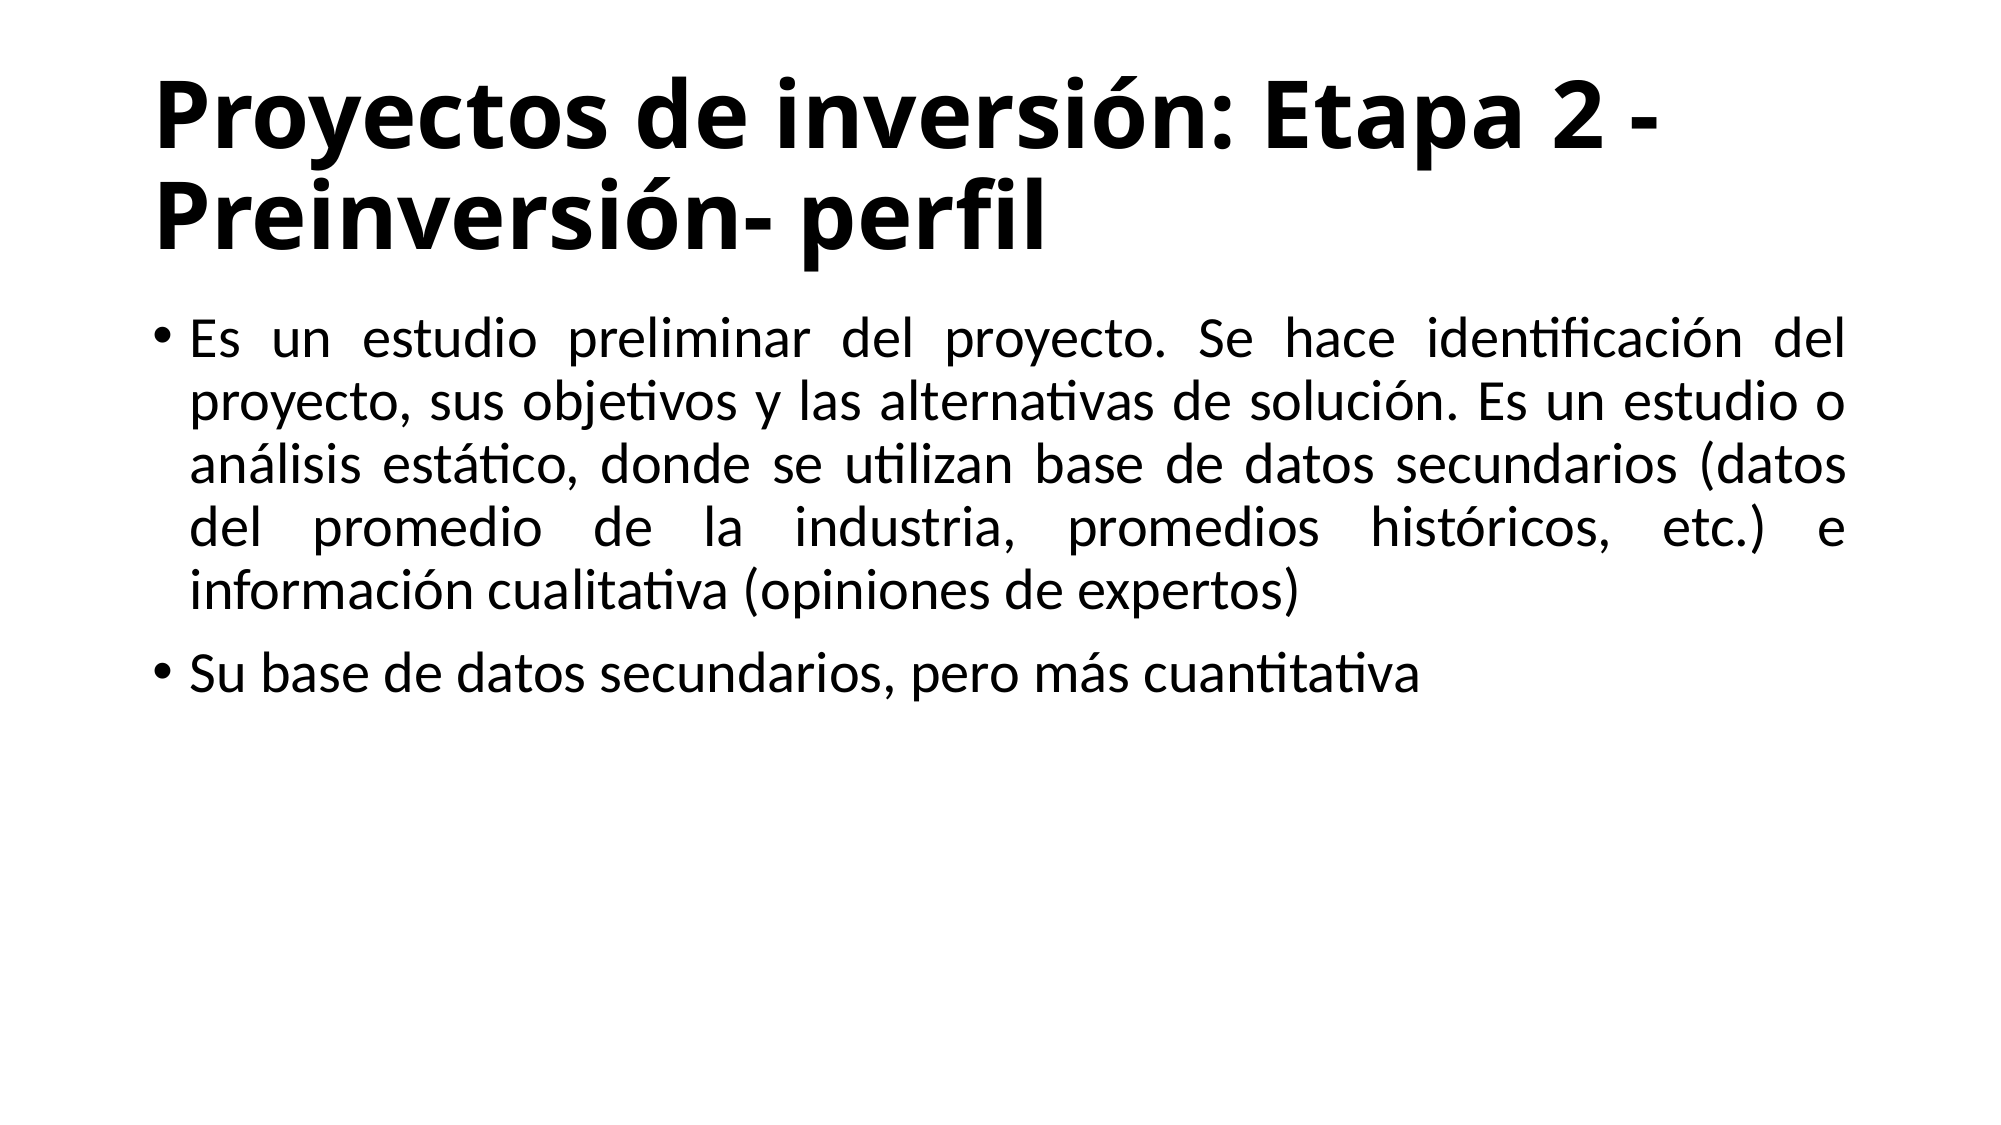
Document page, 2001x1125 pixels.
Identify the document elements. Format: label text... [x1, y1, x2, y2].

list Es un estudio preliminar del proyecto. Se hace identificación del proyecto, sus objetivos y las alternativas de solución. Es un estudio o análisis estático, donde se utilizan base de datos secundarios (datos del promedio de la industria, promedios históricos, etc.) e información cualitativa (opiniones de expertos) Su base de datos secundarios, pero más cuantitativa [137, 299, 1863, 1014]
title Proyectos de inversión: Etapa 2 - Preinversión- perfil [137, 59, 1863, 278]
